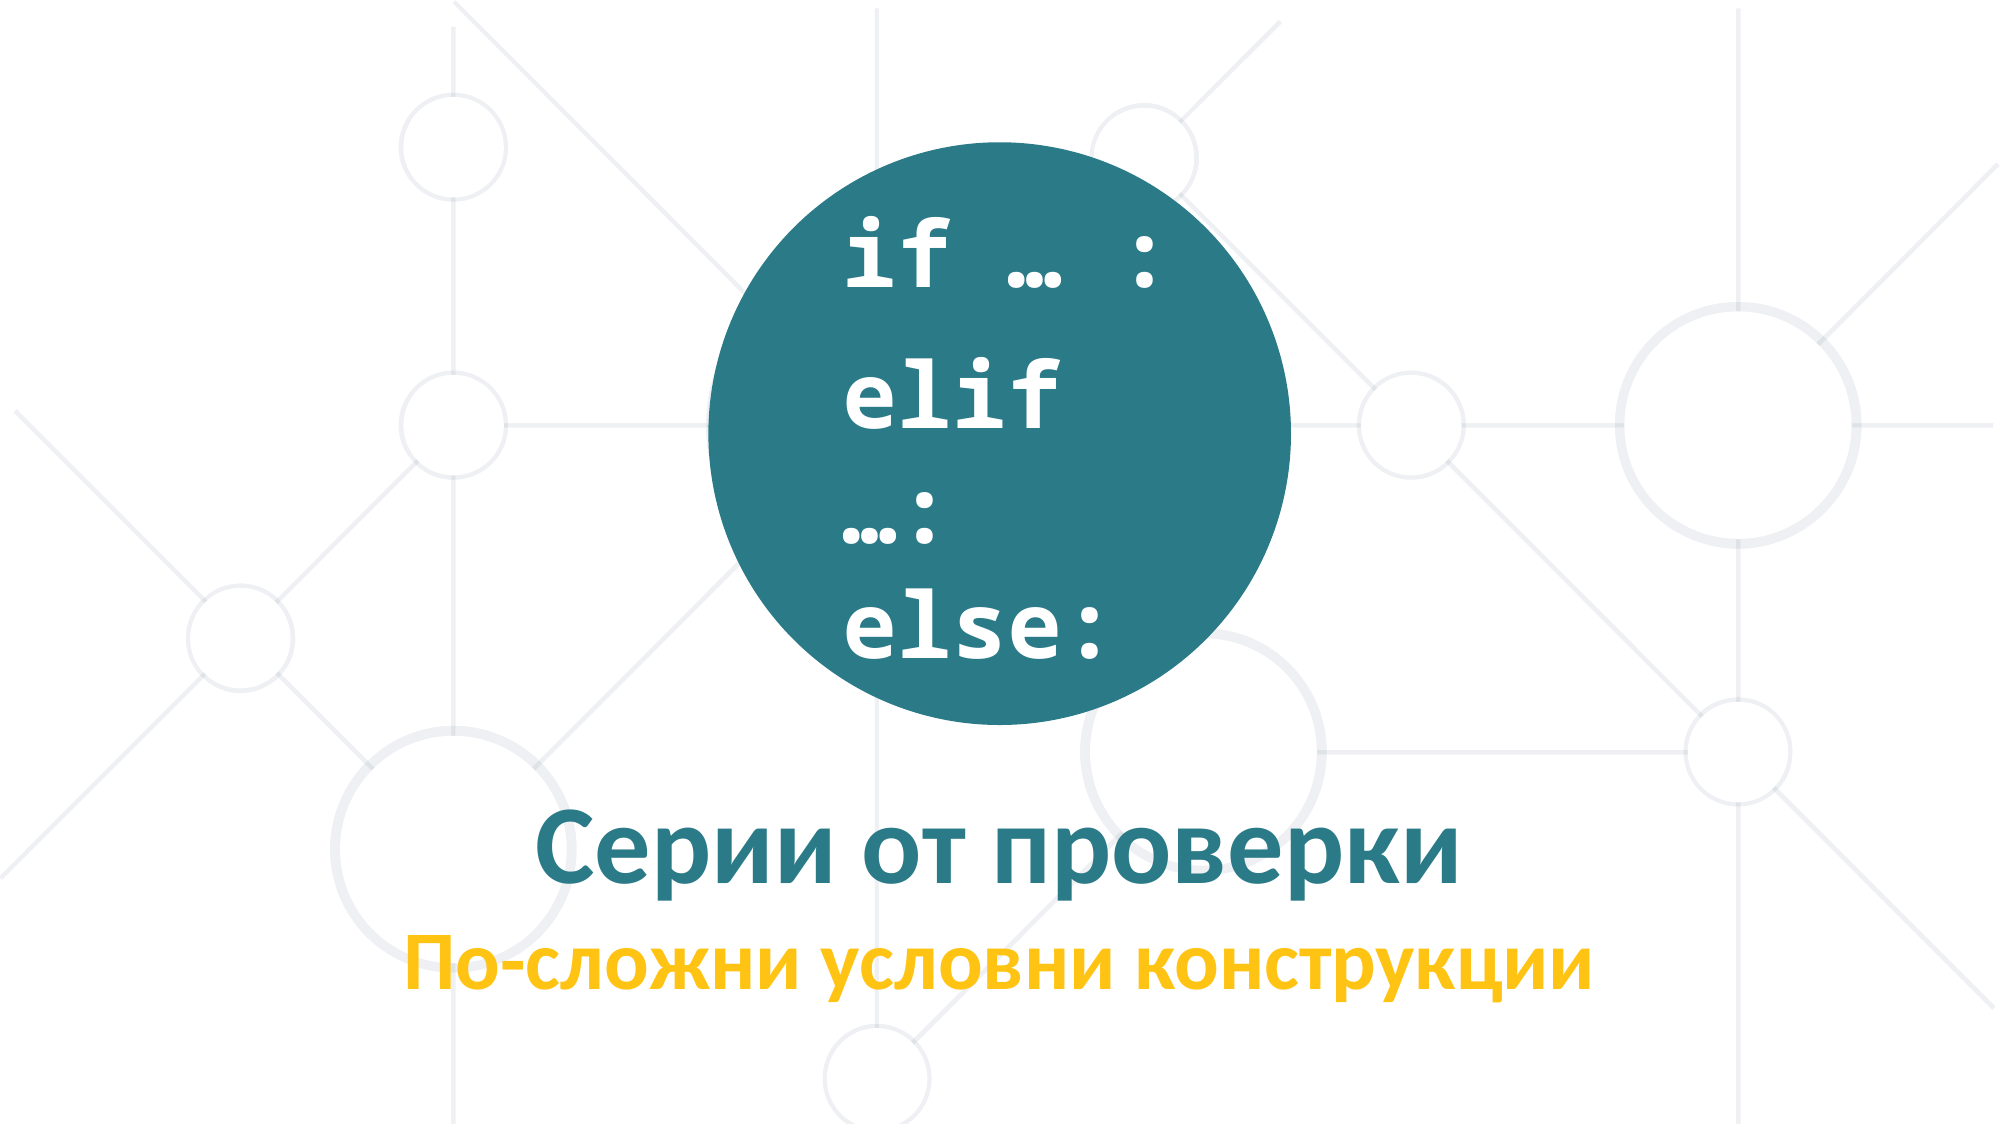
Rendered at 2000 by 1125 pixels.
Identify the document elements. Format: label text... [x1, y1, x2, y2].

text_box if … : elif …: else: [824, 347, 1231, 521]
list По-сложни условни конструкции [100, 912, 1899, 995]
list Серии от проверки [100, 771, 1899, 898]
